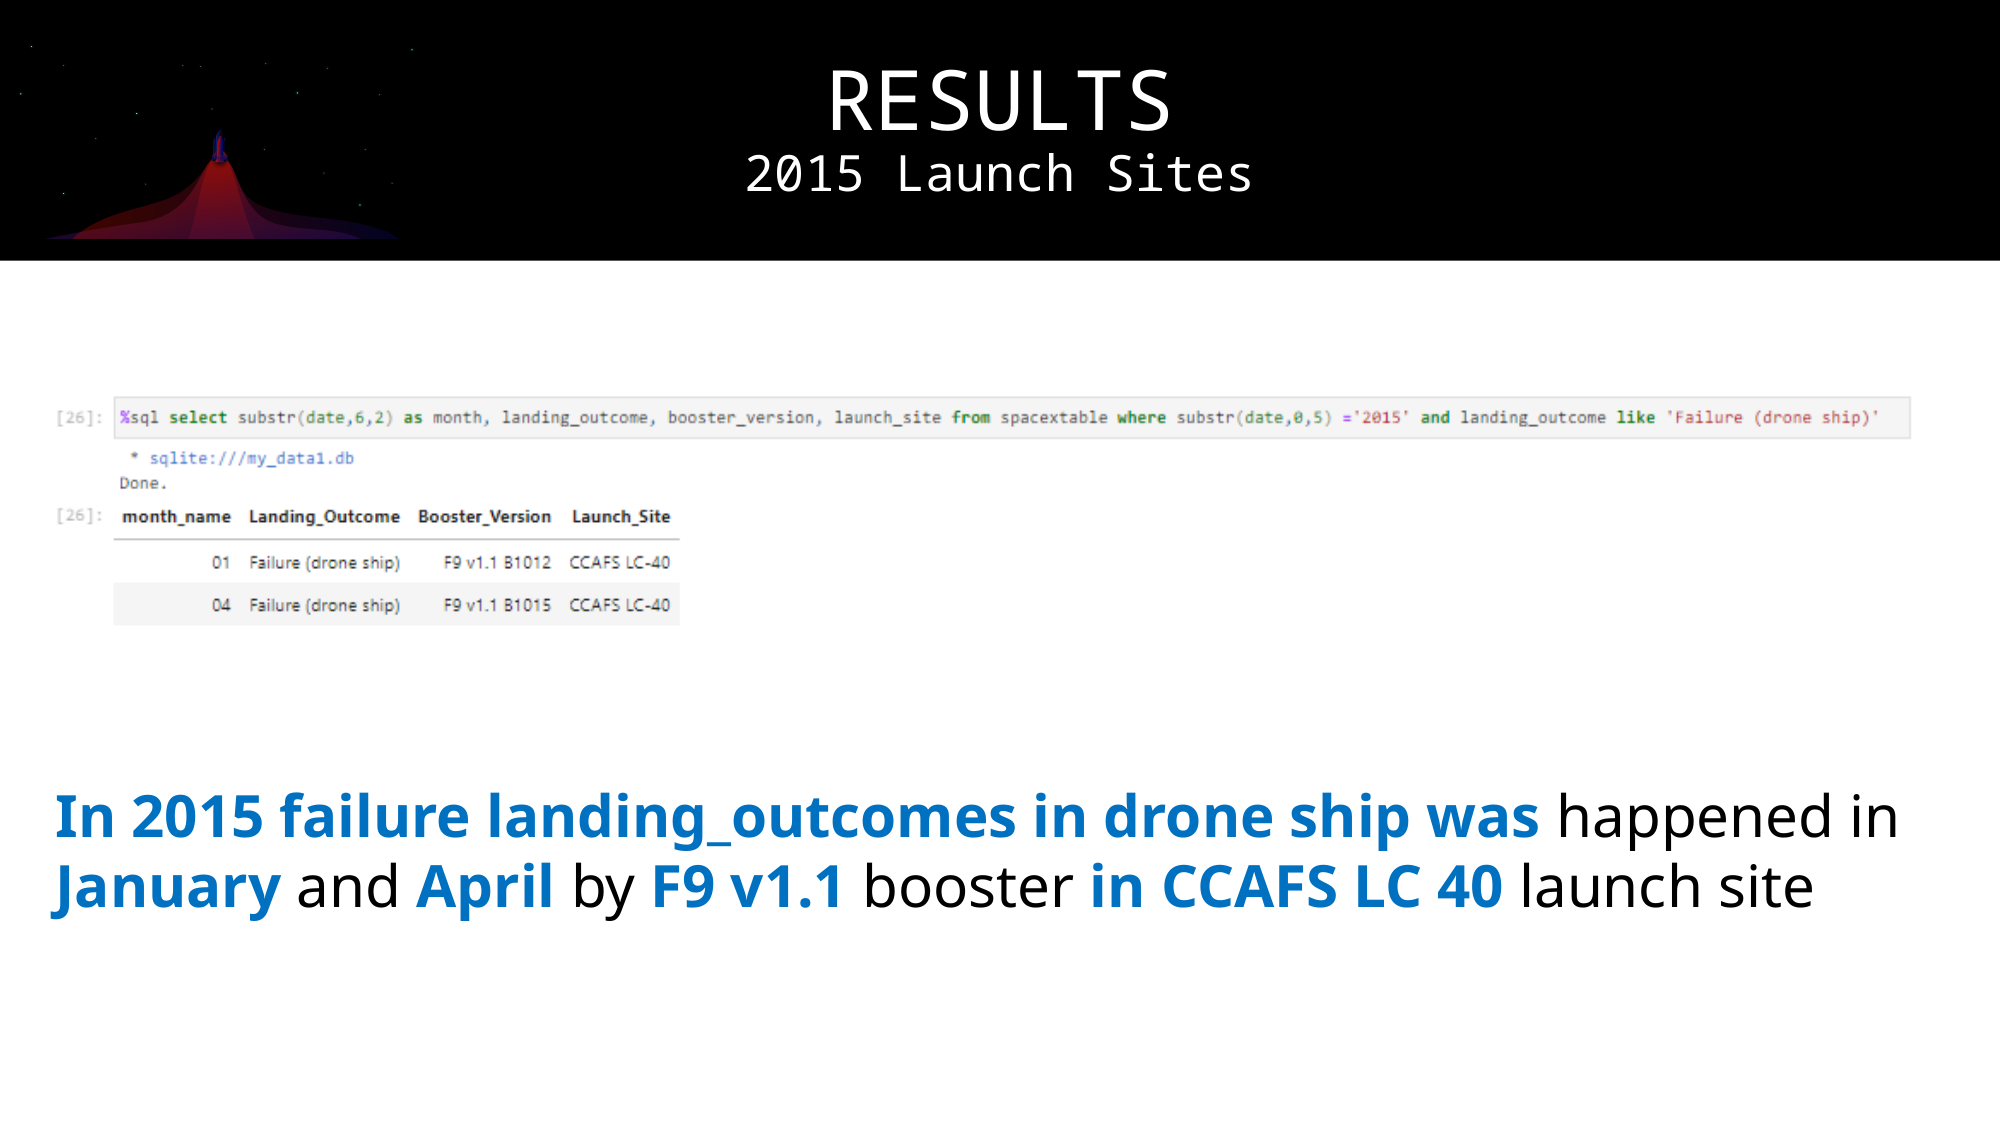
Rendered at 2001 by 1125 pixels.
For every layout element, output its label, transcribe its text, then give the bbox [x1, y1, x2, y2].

picture [44, 394, 1925, 663]
picture [12, 29, 427, 239]
text_box In 2015 failure landing_outcomes in drone ship was happened in January and April by F9 v1.1 booster in CCAFS LC 40 launch site [40, 771, 1931, 927]
title RESULTS 2015 Launch Sites [0, 0, 2000, 261]
